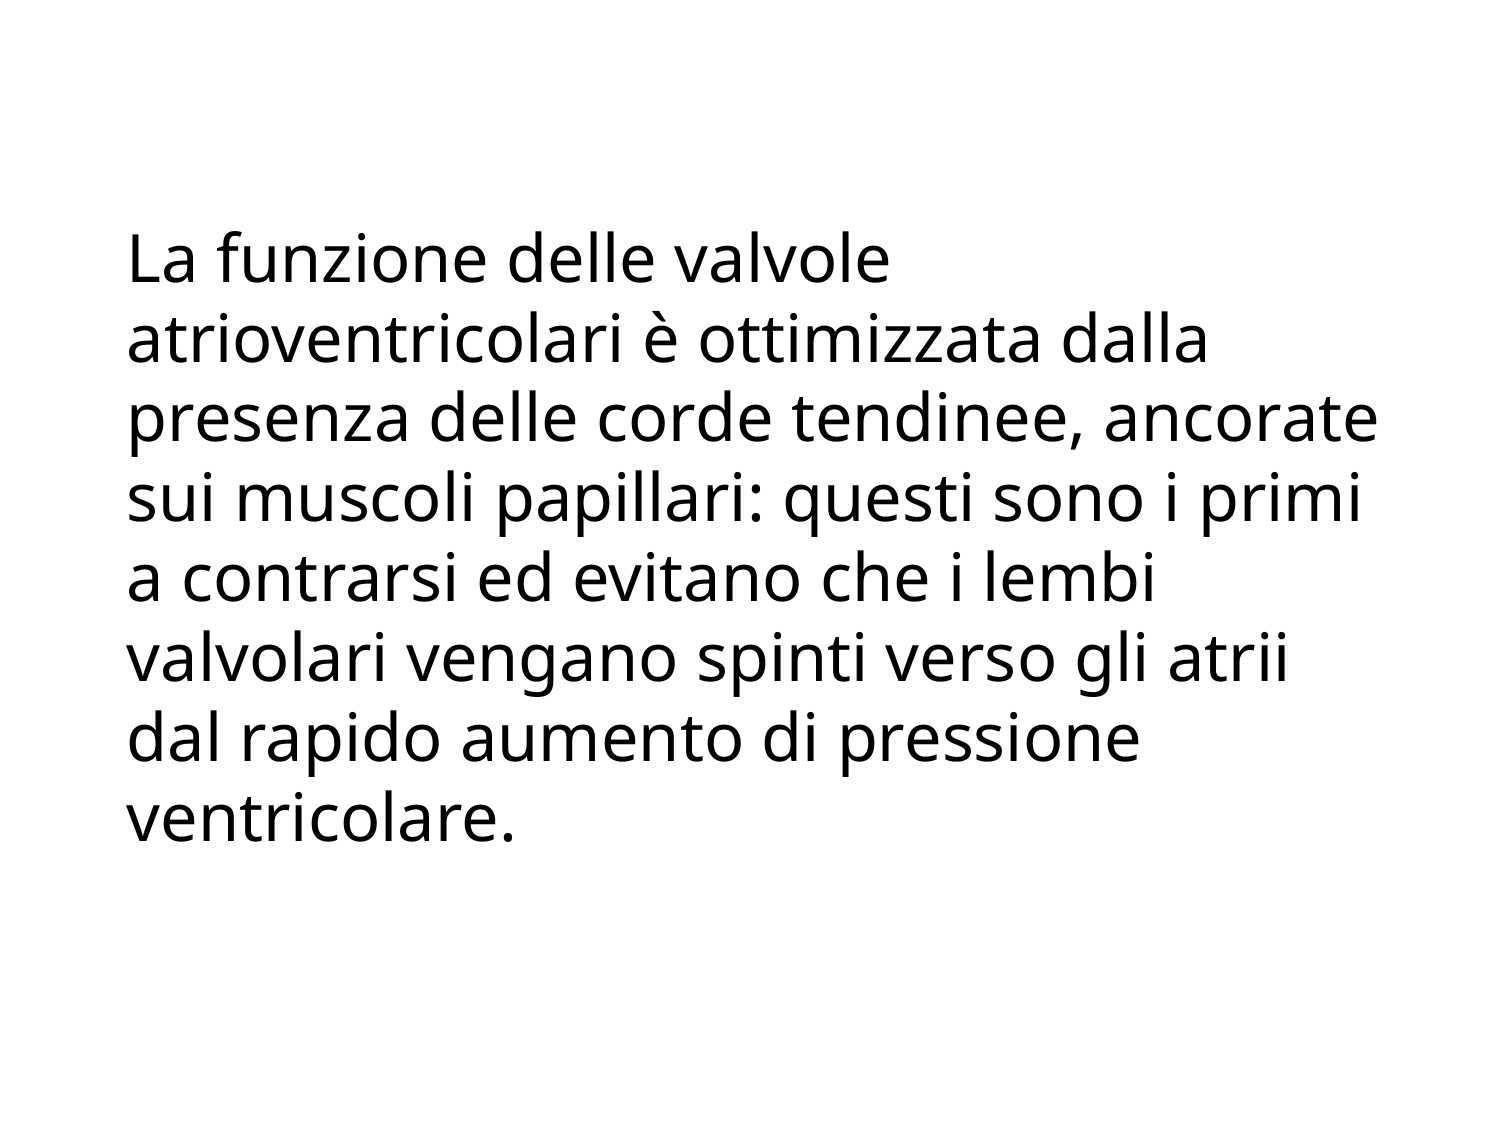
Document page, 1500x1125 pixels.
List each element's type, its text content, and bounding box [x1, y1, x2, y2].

text_box La funzione delle valvole atrioventricolari è ottimizzata dalla presenza delle corde tendinee, ancorate sui muscoli papillari: questi sono i primi a contrarsi ed evitano che i lembi valvolari vengano spinti verso gli atrii dal rapido aumento di pressione ventricolare. [112, 207, 1412, 863]
